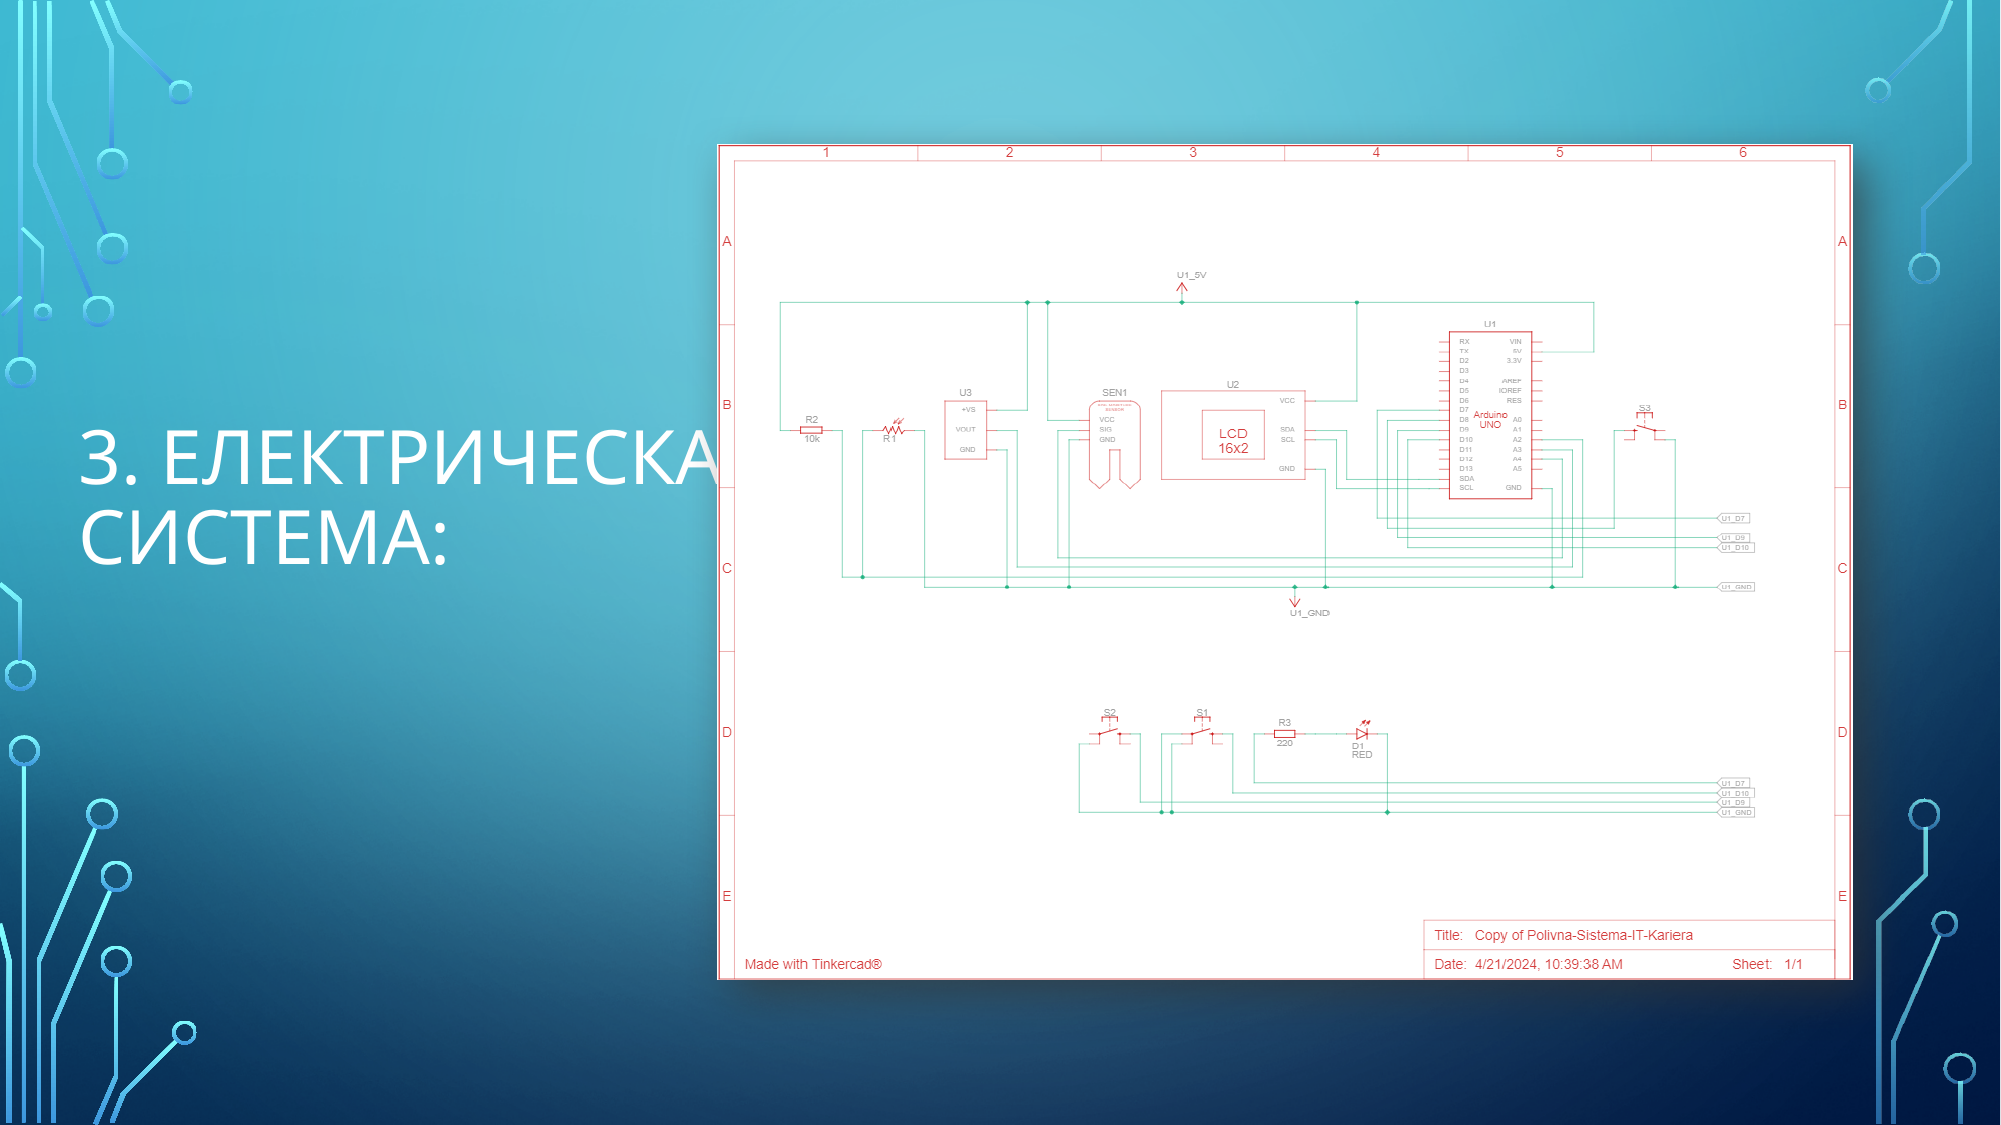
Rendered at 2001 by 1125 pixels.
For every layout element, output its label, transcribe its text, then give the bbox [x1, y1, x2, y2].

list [716, 144, 1853, 981]
title 3. Електрическа система: [63, 379, 699, 622]
